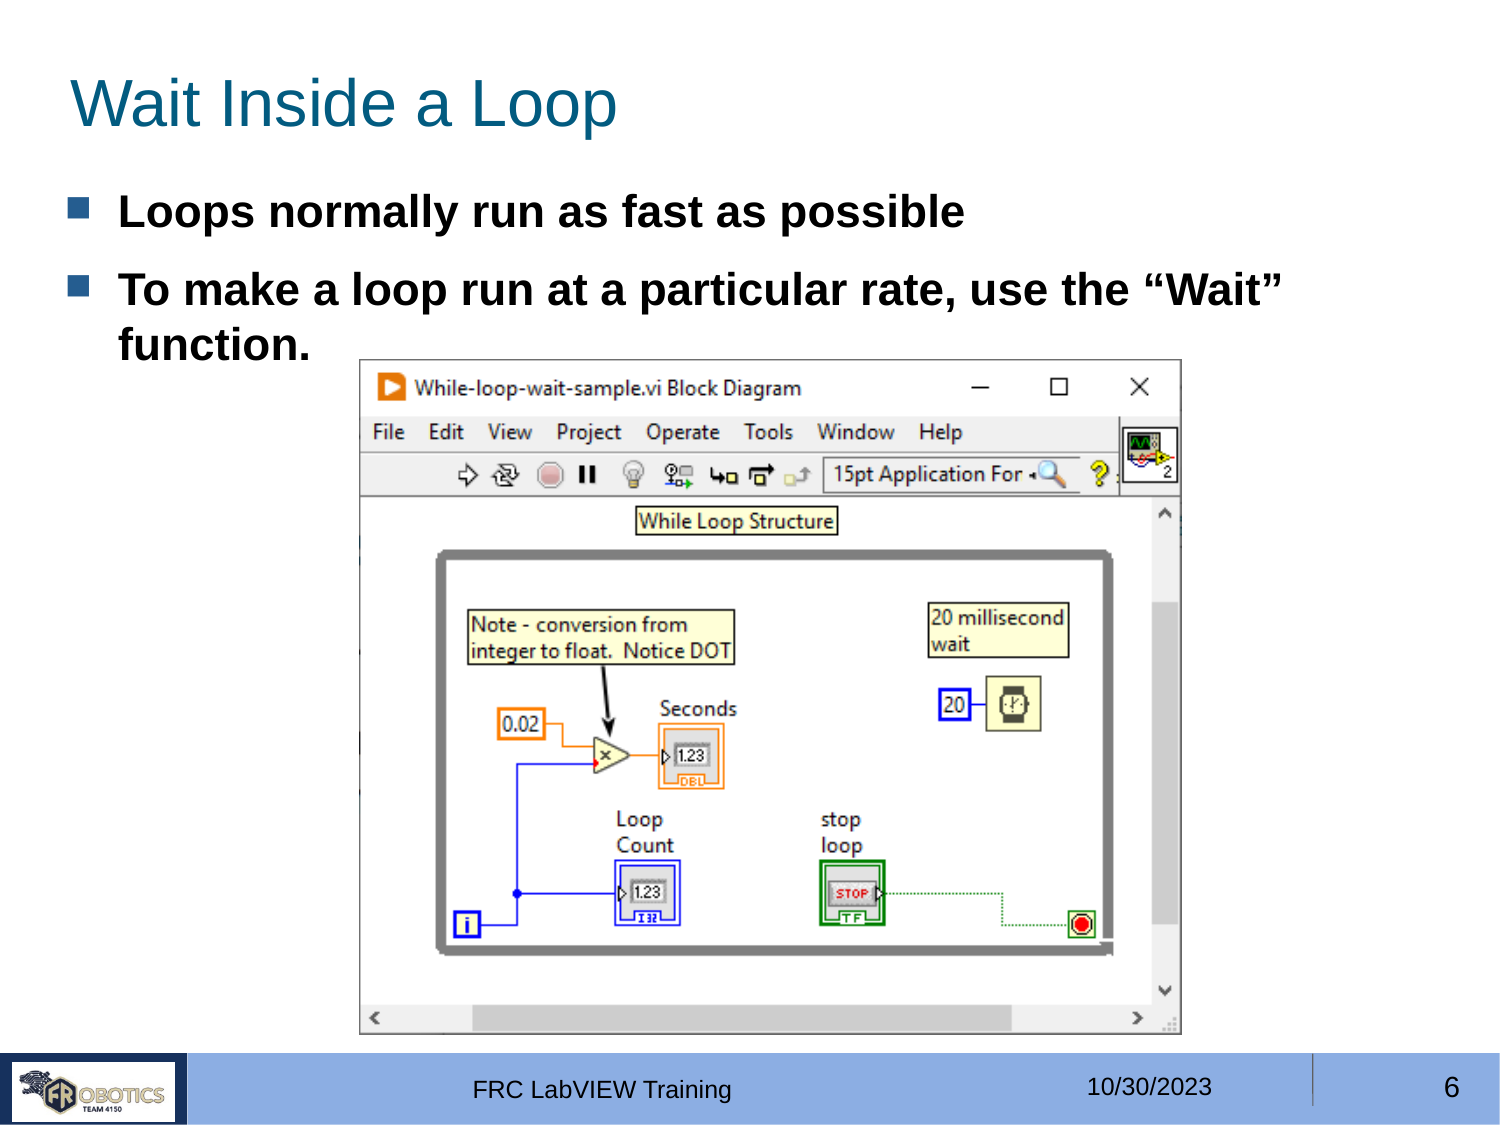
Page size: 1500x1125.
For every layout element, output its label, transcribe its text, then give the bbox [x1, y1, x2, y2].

picture [12, 1062, 175, 1122]
picture [359, 359, 1182, 1035]
footer FRC LabVIEW Training [225, 1074, 988, 1103]
list Loops normally run as fast as possible To make a loop run at a particular rate, use the “Wait” function. [55, 174, 1463, 375]
slide_number <number> [1337, 1072, 1475, 1100]
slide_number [1012, 1071, 1288, 1100]
title Wait Inside a Loop [55, 52, 1443, 148]
